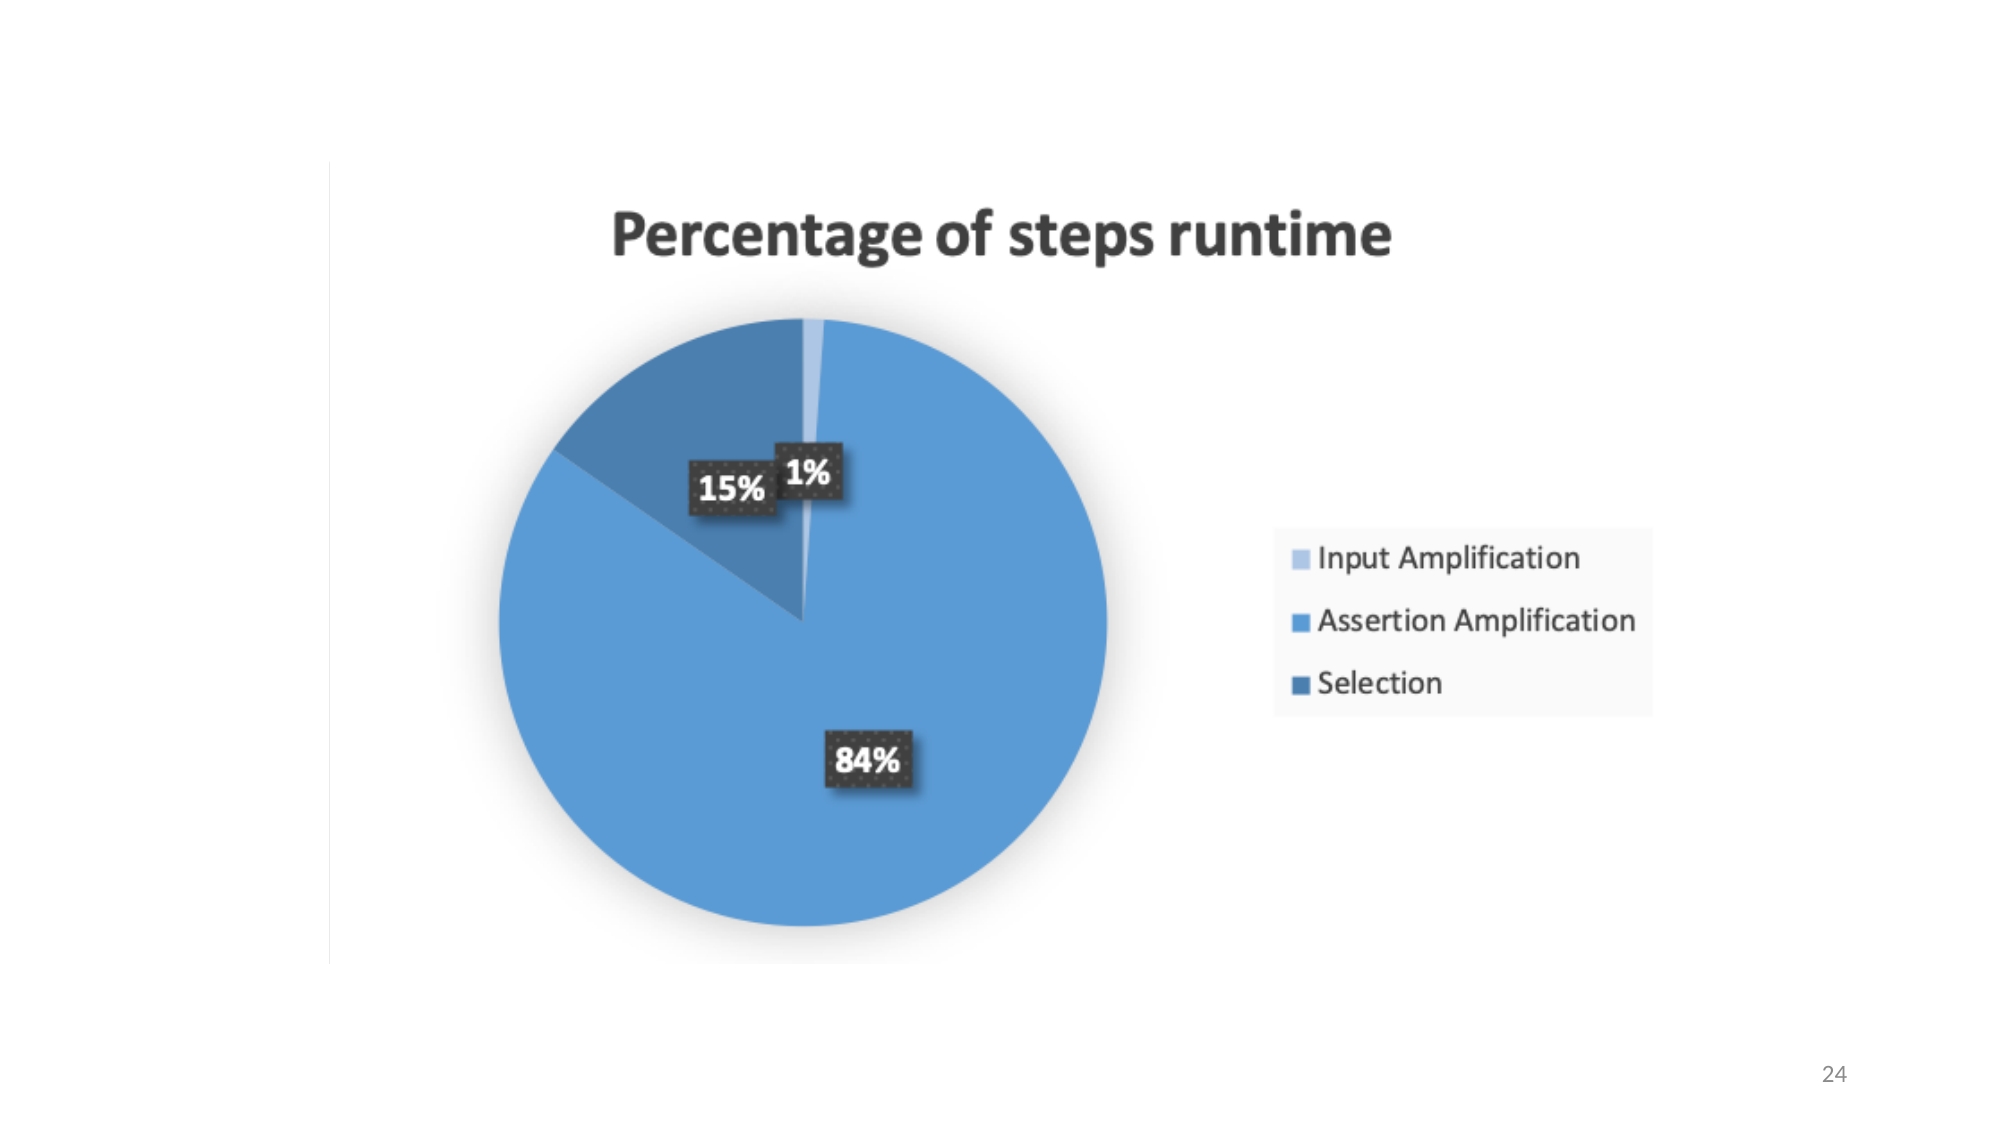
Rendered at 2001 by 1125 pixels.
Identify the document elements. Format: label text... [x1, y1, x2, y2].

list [328, 161, 1671, 964]
slide_number 24 [1412, 1042, 1863, 1103]
